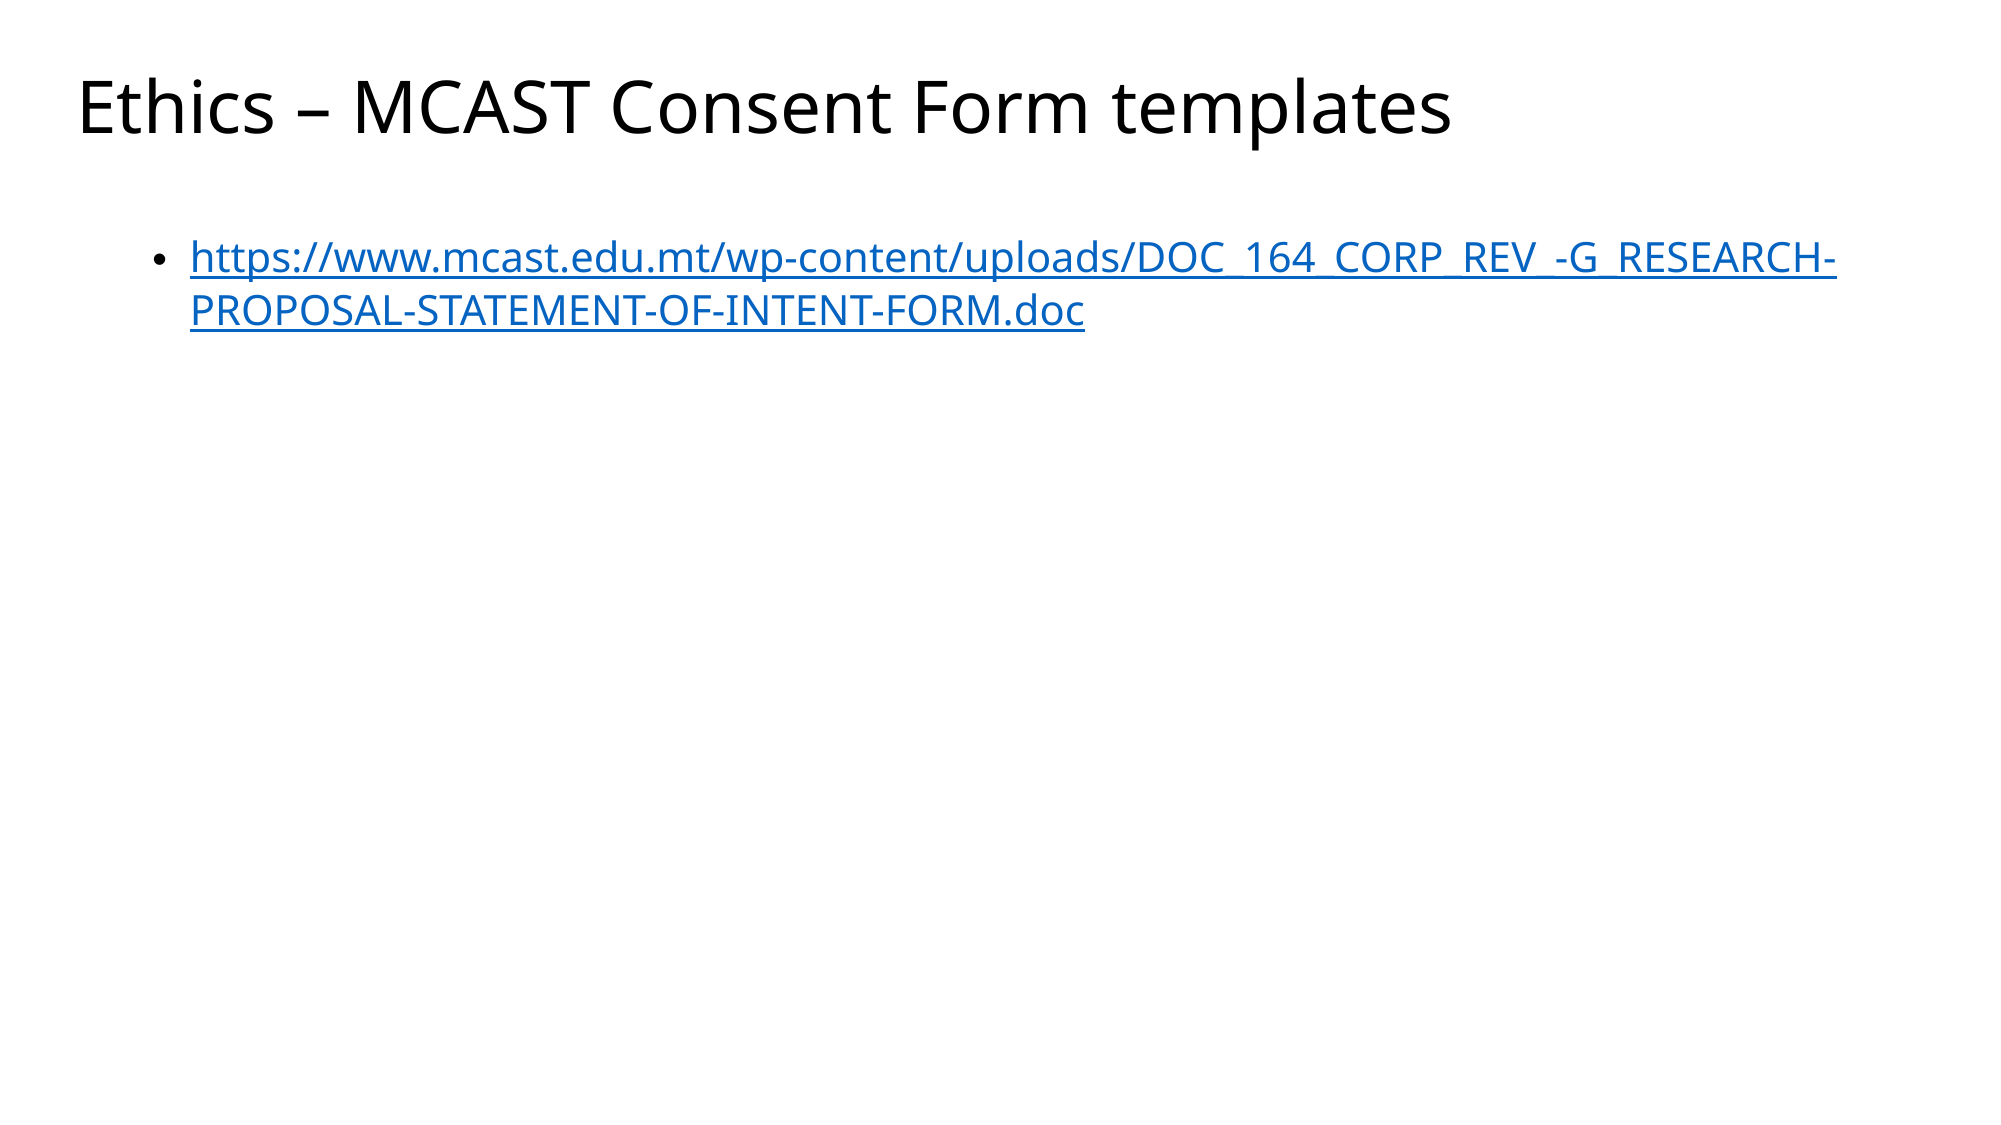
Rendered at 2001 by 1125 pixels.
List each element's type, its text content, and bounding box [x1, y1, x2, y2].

title Ethics – MCAST Consent Form templates [61, 61, 1787, 158]
list https://www.mcast.edu.mt/wp-content/uploads/DOC_164_CORP_REV_-G_RESEARCH-PROPOSAL-STATEMENT-OF-INTENT-FORM.doc [137, 211, 1863, 417]
